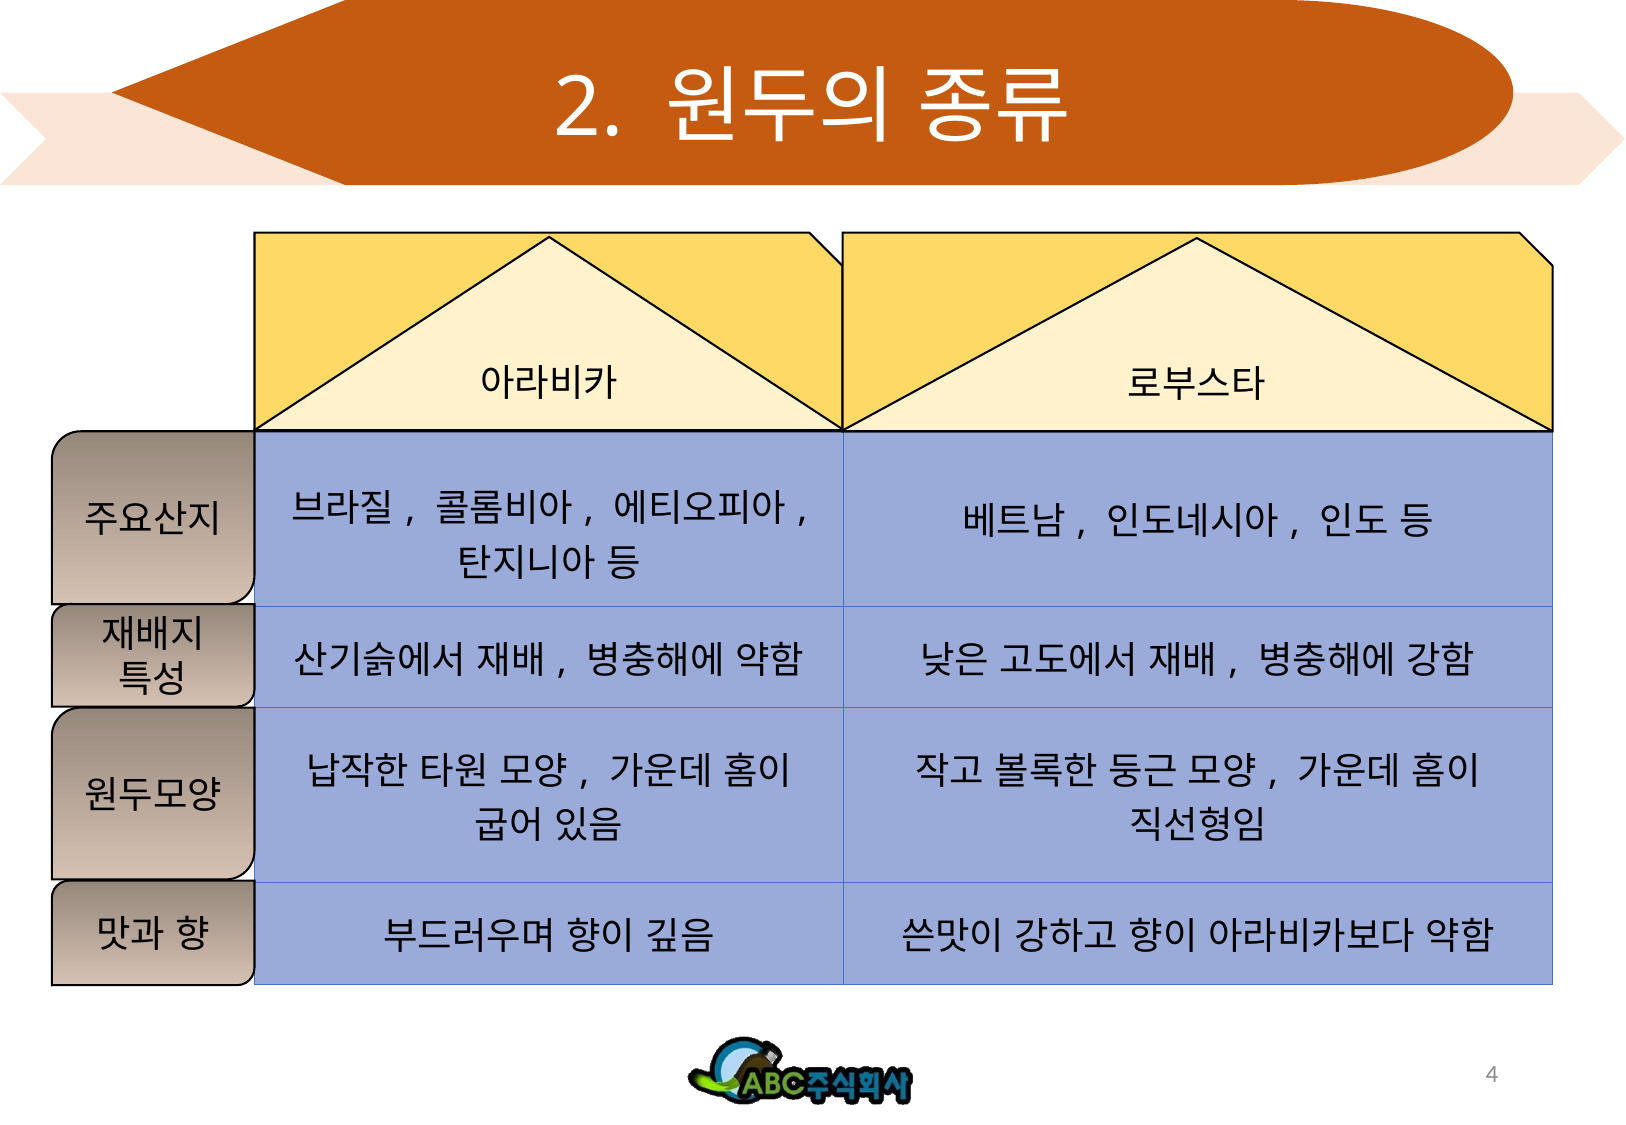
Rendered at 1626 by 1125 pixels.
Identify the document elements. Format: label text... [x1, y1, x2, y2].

table_header 베트남, 인도네시아, 인도 등 [844, 433, 1552, 606]
title 2. 원두의 종류 [111, 0, 1514, 218]
text_box 맛과 향 [50, 879, 256, 987]
table_cell 작고 볼록한 둥근 모양, 가운데 홈이 직선형임 [844, 708, 1552, 882]
text_box 로부스타 [840, 236, 1554, 433]
text_box 주요산지 [50, 430, 256, 606]
slide_number 4 [1147, 1042, 1514, 1103]
text_box 원두모양 [50, 706, 256, 881]
table_cell 산기슭에서 재배, 병충해에 약함 [255, 607, 843, 707]
table_cell 쓴맛이 강하고 향이 아라비카보다 약함 [844, 883, 1552, 984]
text_box [253, 231, 841, 429]
text_box 재배지 특성 [50, 602, 256, 708]
table_cell 낮은 고도에서 재배, 병충해에 강함 [844, 607, 1552, 707]
picture [651, 1025, 954, 1120]
text_box [841, 231, 1554, 430]
table_cell 납작한 타원 모양, 가운데 홈이 굽어 있음 [255, 708, 843, 882]
text_box 아라비카 [251, 235, 841, 432]
table_header 브라질, 콜롬비아, 에티오피아, 탄지니아 등 [255, 433, 843, 606]
table_cell 부드러우며 향이 깊음 [255, 883, 843, 984]
